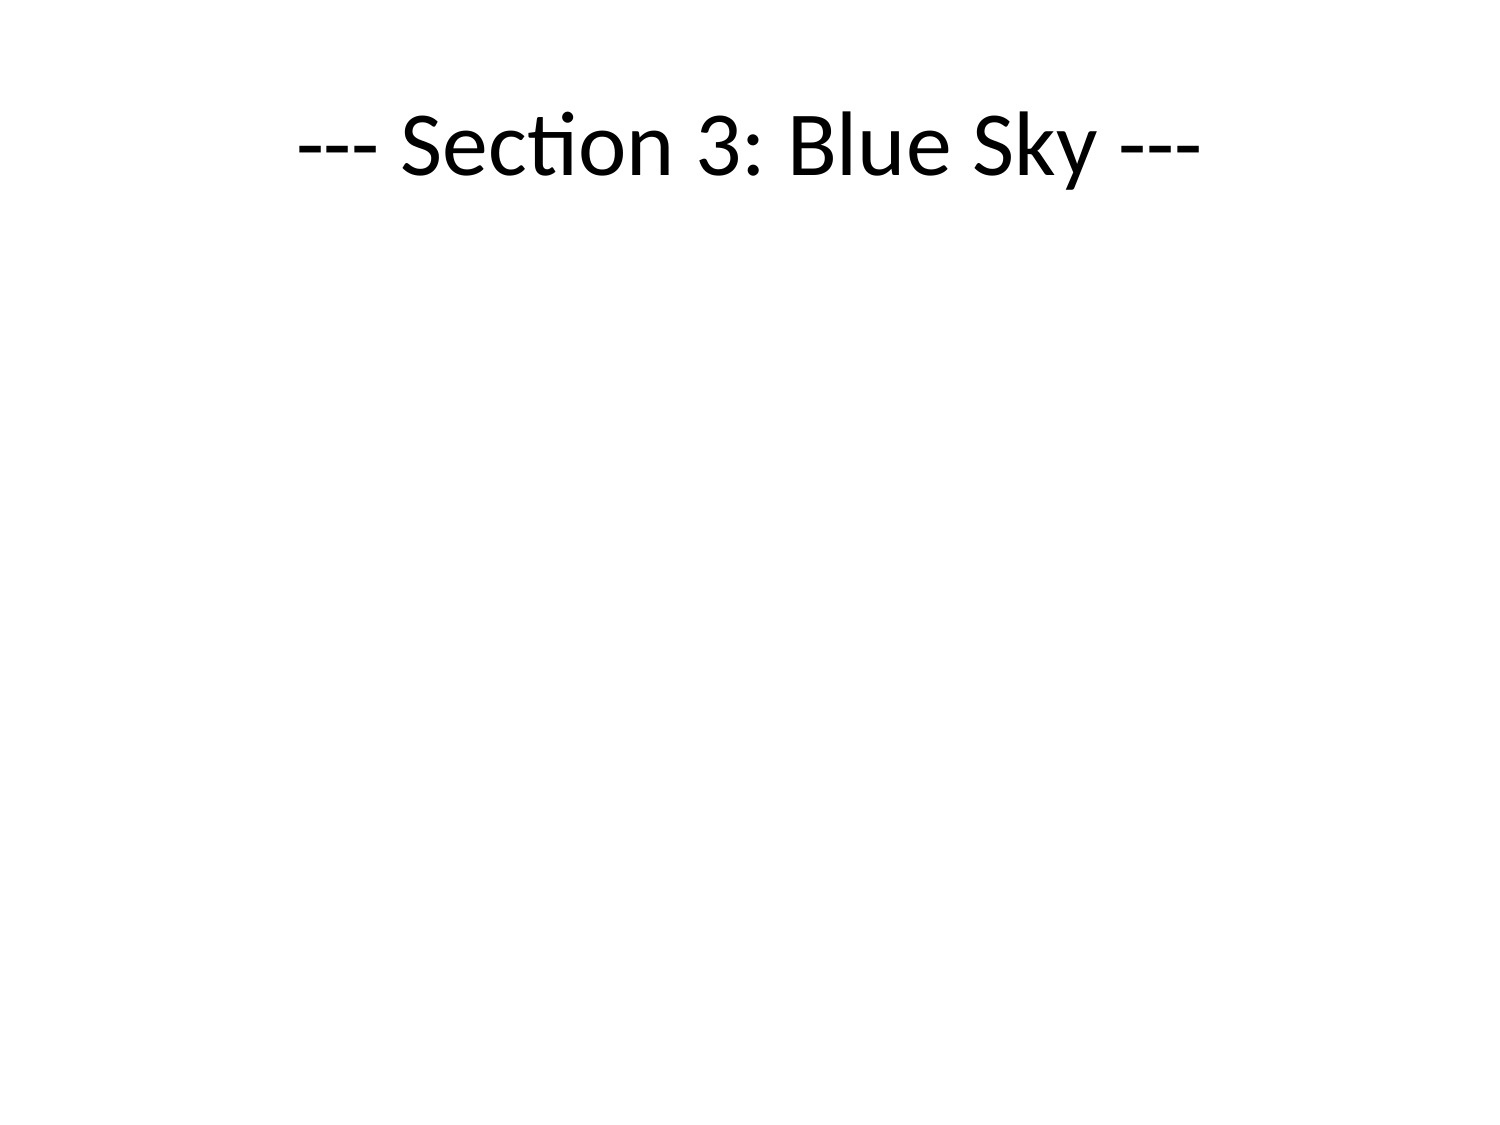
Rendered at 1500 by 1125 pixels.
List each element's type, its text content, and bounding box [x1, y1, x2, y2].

title --- Section 3: Blue Sky --- [75, 45, 1425, 233]
